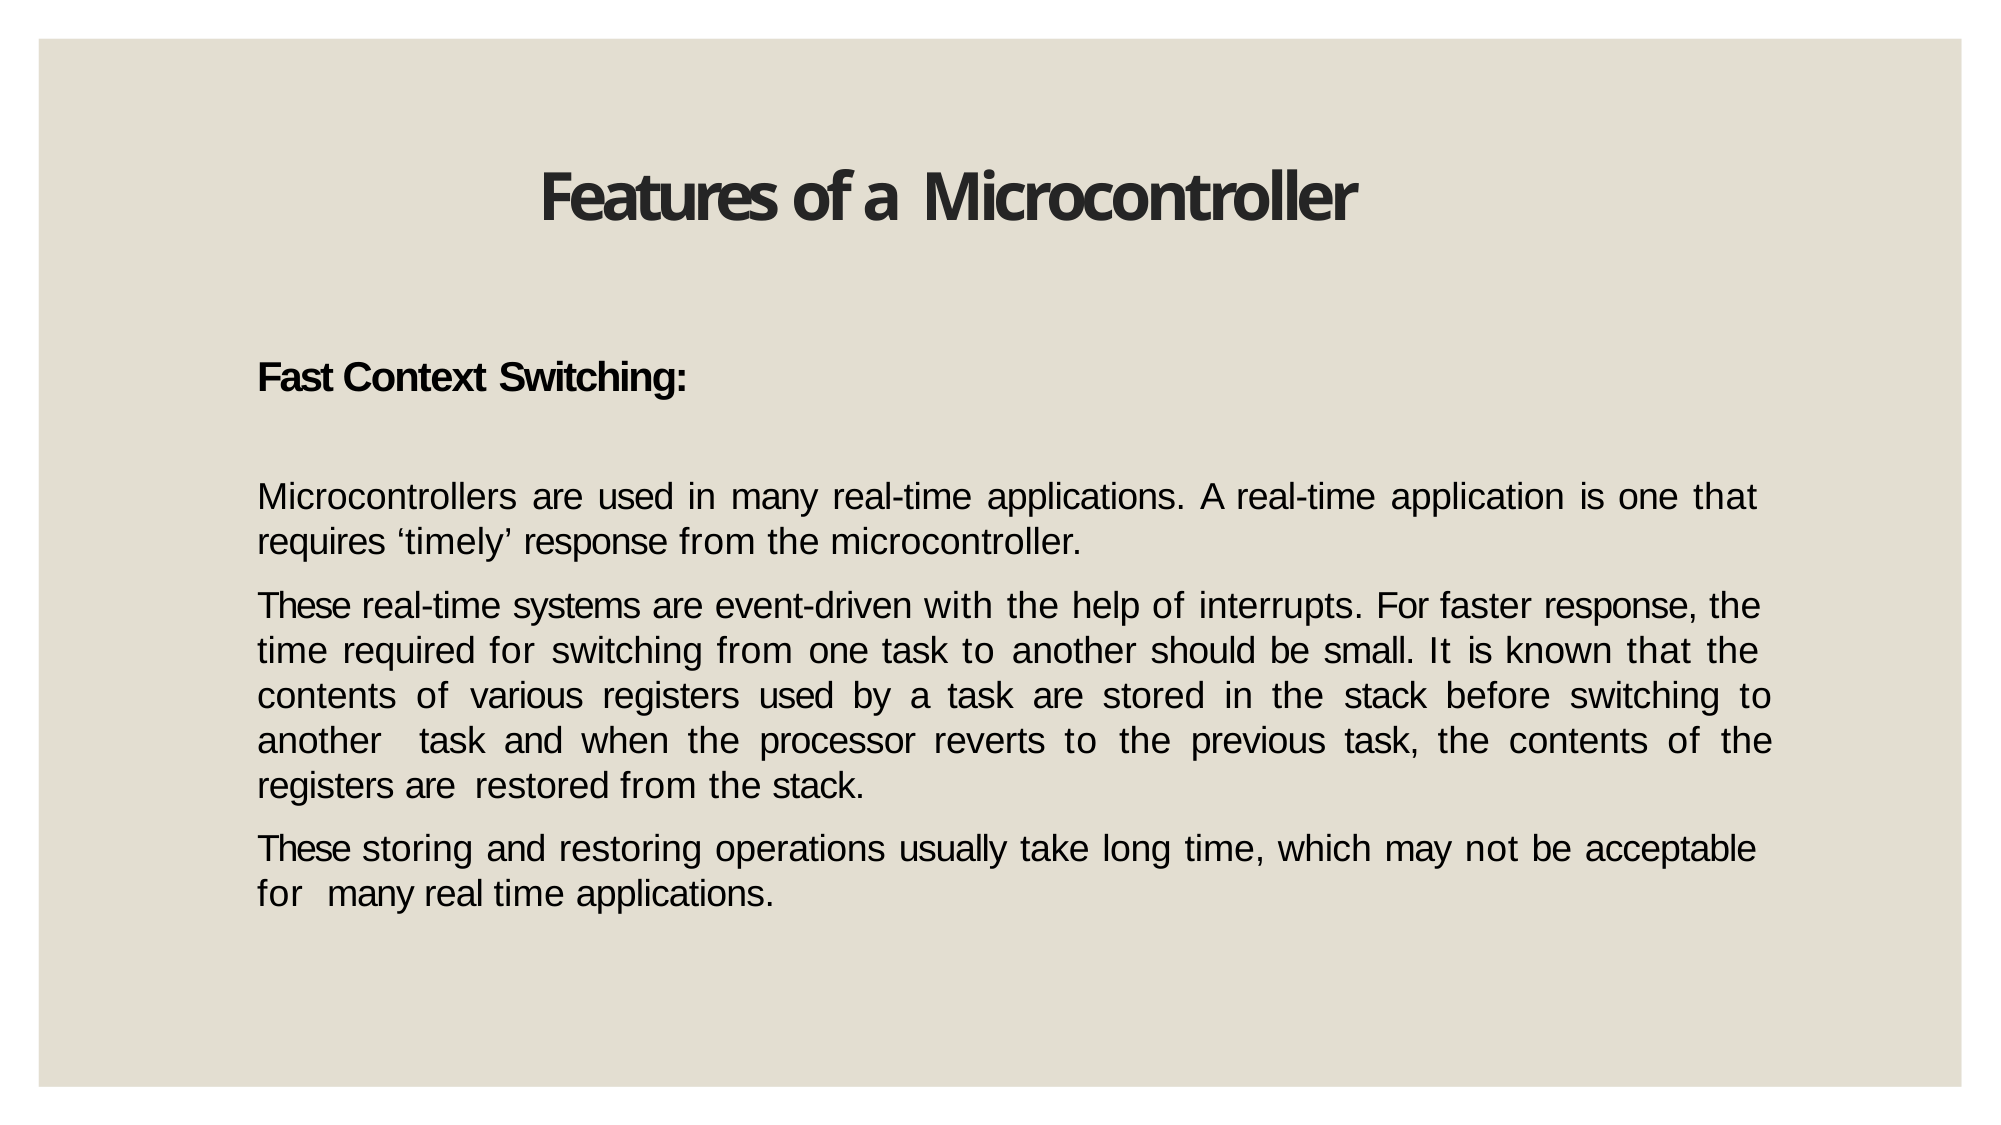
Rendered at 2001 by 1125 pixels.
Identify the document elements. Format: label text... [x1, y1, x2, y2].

picture [38, 38, 1962, 1087]
title Features of a Microcontroller [536, 151, 1464, 342]
text_box Fast Context Switching: Microcontrollers are used in many real-time applications. A real-time application is one that requires ‘timely’ response from the microcontroller. These real-time systems are event-driven with the help of interrupts. For faster response, the time required for switching from one task to another should be small. It is known that the contents of various registers used by a task are stored in the stack before switching to another task and when the processor reverts to the previous task, the contents of the registers are restored from the stack. These storing and restoring operations usually take long time, which may not be acceptable for many real time applications. [255, 347, 1775, 915]
